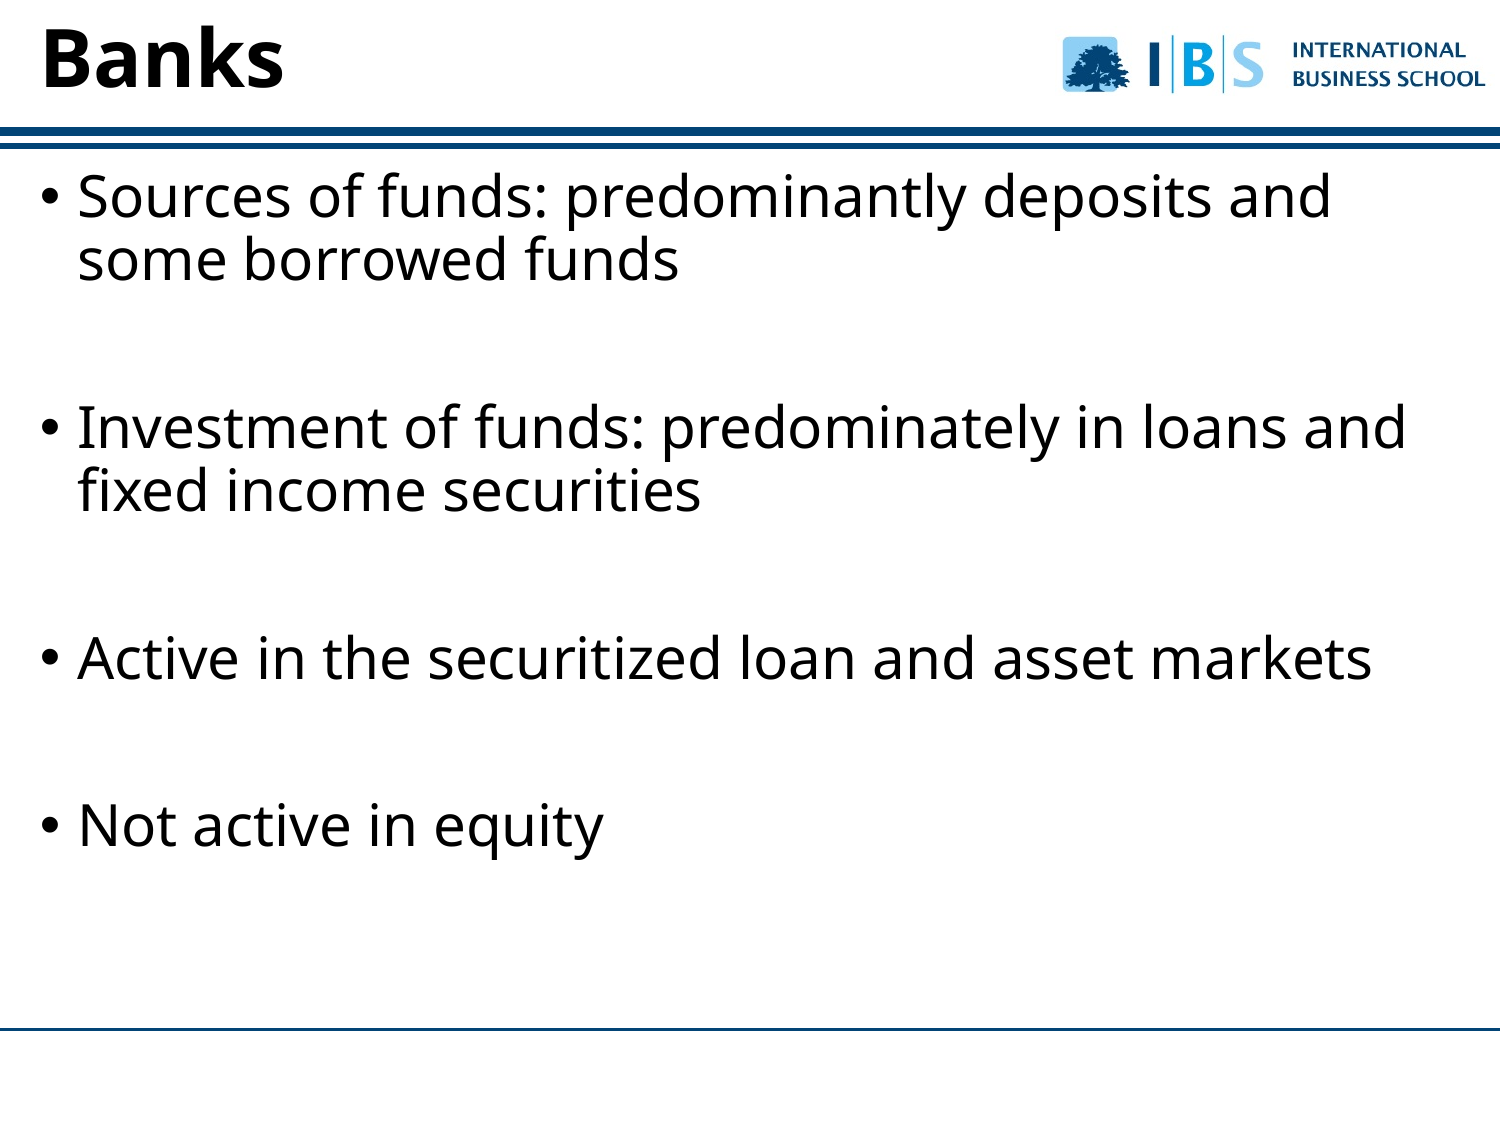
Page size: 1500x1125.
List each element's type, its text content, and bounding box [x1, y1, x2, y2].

list Sources of funds: predominantly deposits and some borrowed funds Investment of funds: predominately in loans and fixed income securities Active in the securitized loan and asset markets Not active in equity [24, 160, 1475, 1010]
title Banks [24, 9, 1038, 113]
picture [1055, 26, 1495, 96]
